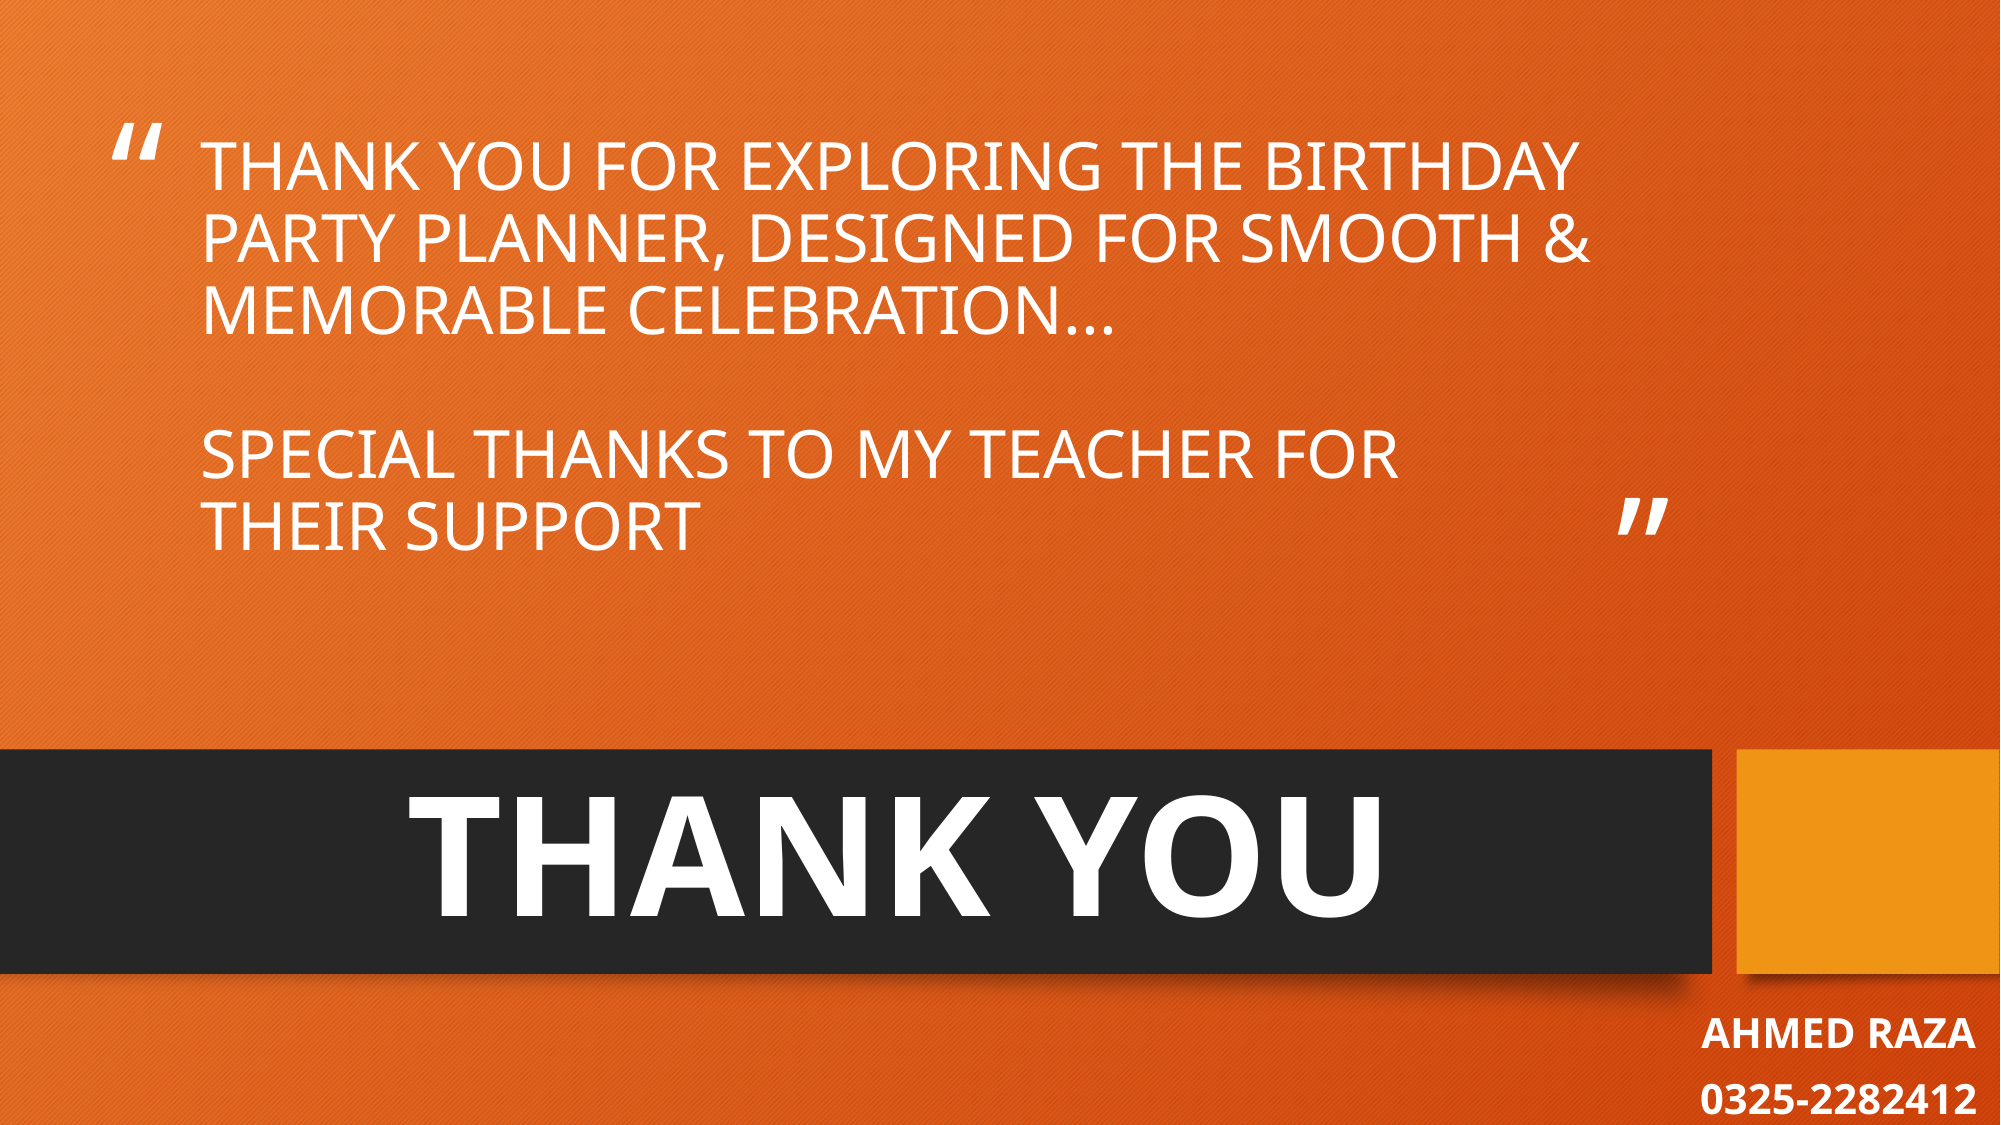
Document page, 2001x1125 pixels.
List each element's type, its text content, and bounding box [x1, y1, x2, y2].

list AHMED RAZA 0325-2282412 [1375, 1005, 2000, 1096]
title THANK YOU FOR EXPLORING THE BIRTHDAY PARTY PLANNER, DESIGNED FOR SMOOTH & MEMORABLE CELEBRATION... SPECIAL THANKS TO MY TEACHER FOR THEIR SUPPORT [185, 99, 1616, 598]
picture [0, 974, 1713, 1026]
list THANK YOU [111, 772, 1689, 952]
picture [1736, 974, 2000, 997]
